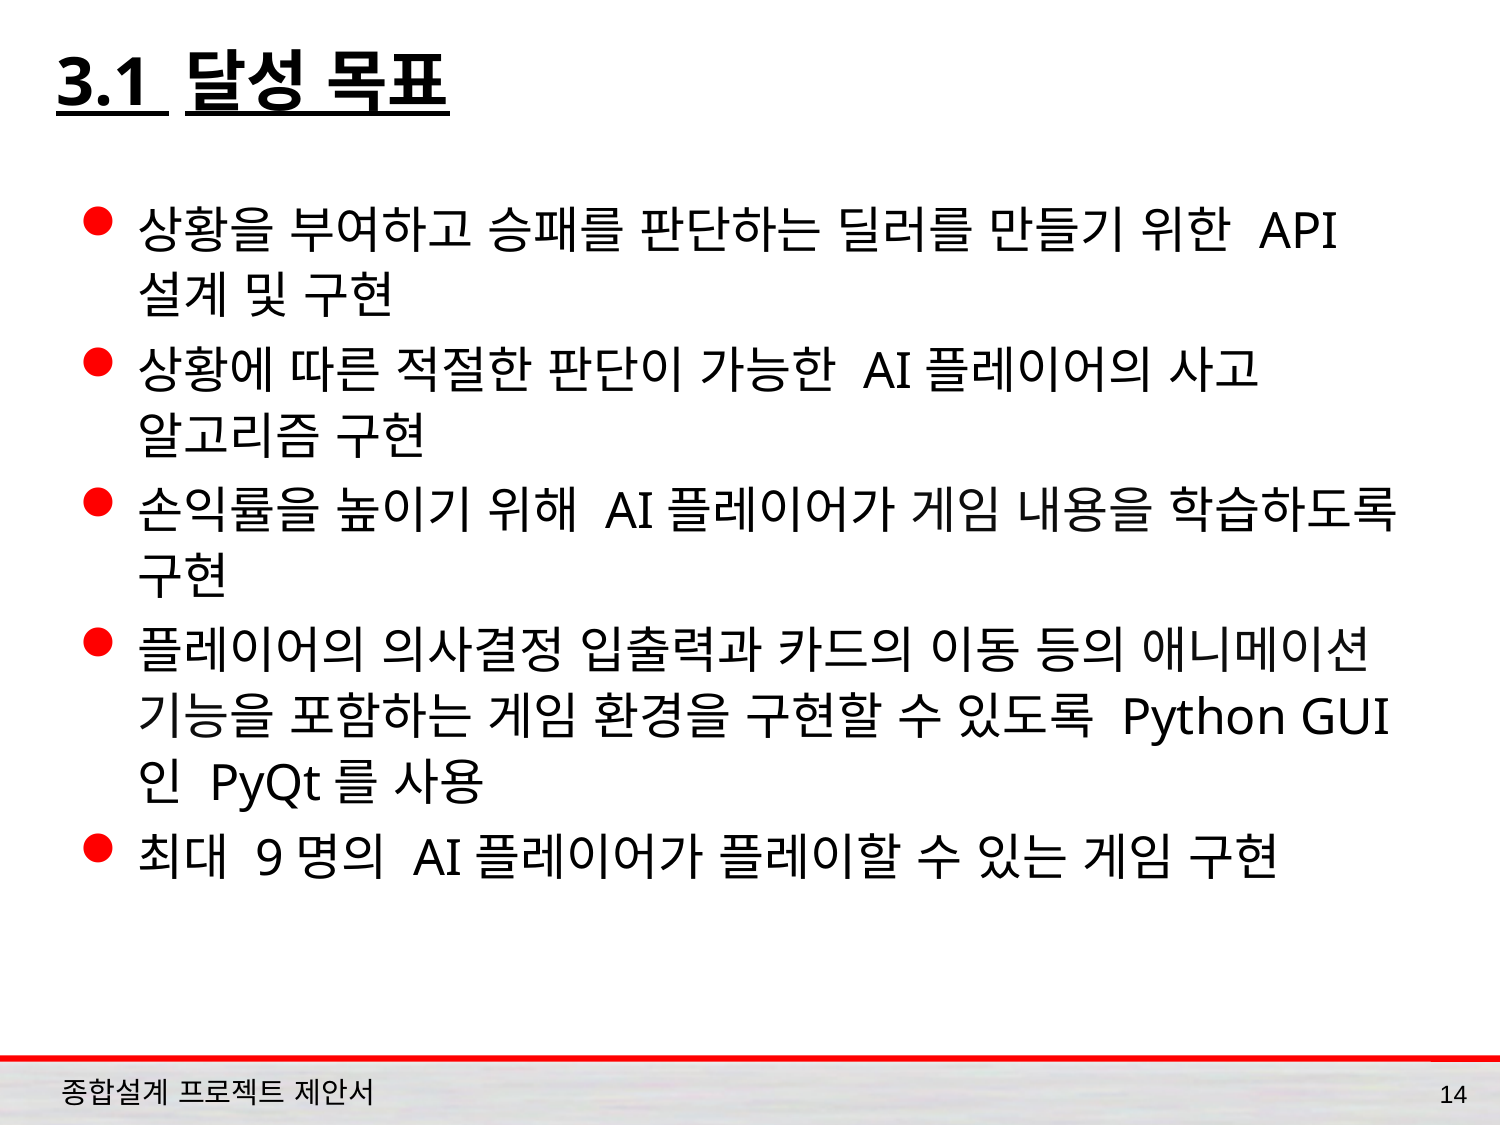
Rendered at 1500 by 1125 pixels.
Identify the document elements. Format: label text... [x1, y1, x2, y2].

title 3.1 달성 목표 [41, 32, 1459, 126]
list 상황을 부여하고 승패를 판단하는 딜러를 만들기 위한 API 설계 및 구현 상황에 따른 적절한 판단이 가능한 AI플레이어의 사고 알고리즘 구현 손익률을 높이기 위해 AI플레이어가 게임 내용을 학습하도록 구현 플레이어의 의사결정 입출력과 카드의 이동 등의 애니메이션 기능을 포함하는 게임 환경을 구현할 수 있도록 Python GUI인 PyQt를 사용 최대 9명의 AI플레이어가 플레이할 수 있는 게임 구현 [64, 184, 1436, 988]
picture [0, 1062, 1500, 1125]
